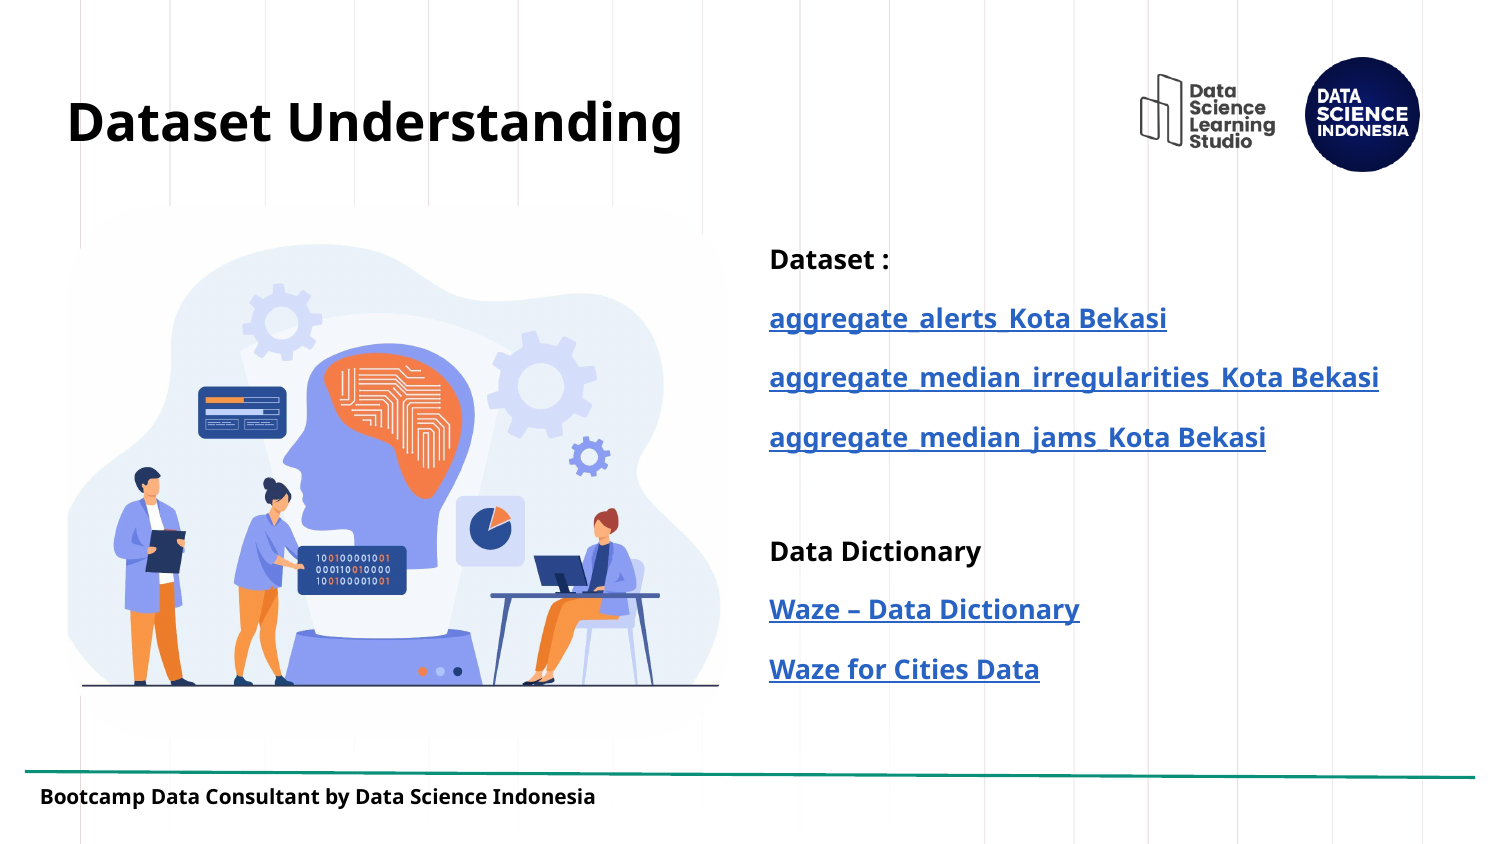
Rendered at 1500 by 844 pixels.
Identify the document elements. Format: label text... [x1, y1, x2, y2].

list Dataset : aggregate_alerts_Kota Bekasi aggregate_median_irregularities_Kota Bekasi aggregate_median_jams_Kota Bekasi Data Dictionary Waze – Data Dictionary Waze for Cities Data [754, 230, 1414, 739]
picture [0, 0, 1500, 844]
title Dataset Understanding [51, 72, 1098, 167]
